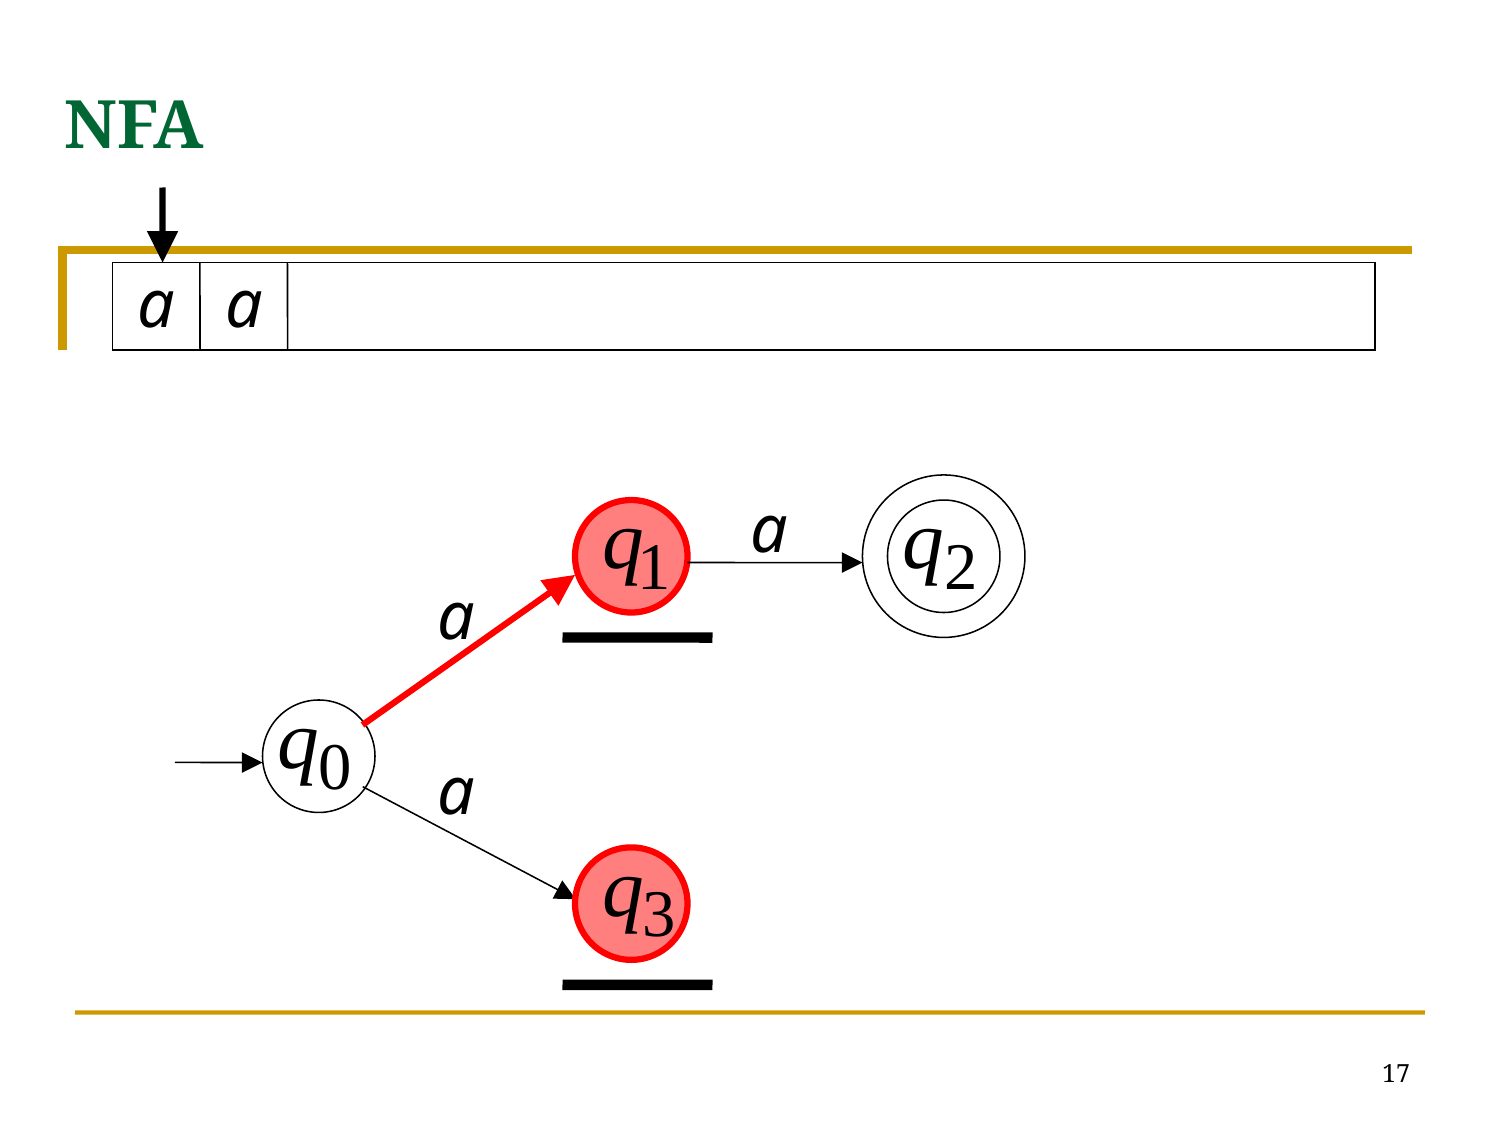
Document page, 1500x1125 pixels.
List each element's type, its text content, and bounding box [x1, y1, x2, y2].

text_box [670, 516, 688, 597]
text_box [262, 730, 269, 783]
text_box [290, 805, 347, 813]
text_box NFA [49, 74, 1475, 213]
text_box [599, 499, 667, 594]
text_box [575, 861, 596, 948]
text_box [444, 830, 575, 900]
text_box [274, 699, 355, 797]
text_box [899, 499, 980, 594]
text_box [437, 774, 482, 821]
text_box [749, 512, 794, 559]
text_box [679, 873, 688, 934]
text_box [112, 262, 287, 350]
text_box [174, 752, 263, 773]
slide_number 17 [1074, 1023, 1426, 1100]
text_box [486, 574, 575, 638]
text_box [575, 514, 664, 613]
text_box [359, 716, 376, 796]
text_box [437, 599, 482, 646]
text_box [137, 287, 182, 334]
text_box [601, 951, 660, 960]
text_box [224, 287, 269, 334]
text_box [599, 847, 676, 944]
text_box [862, 474, 1025, 638]
text_box [798, 552, 862, 573]
text_box [288, 262, 1375, 350]
text_box [152, 213, 173, 263]
